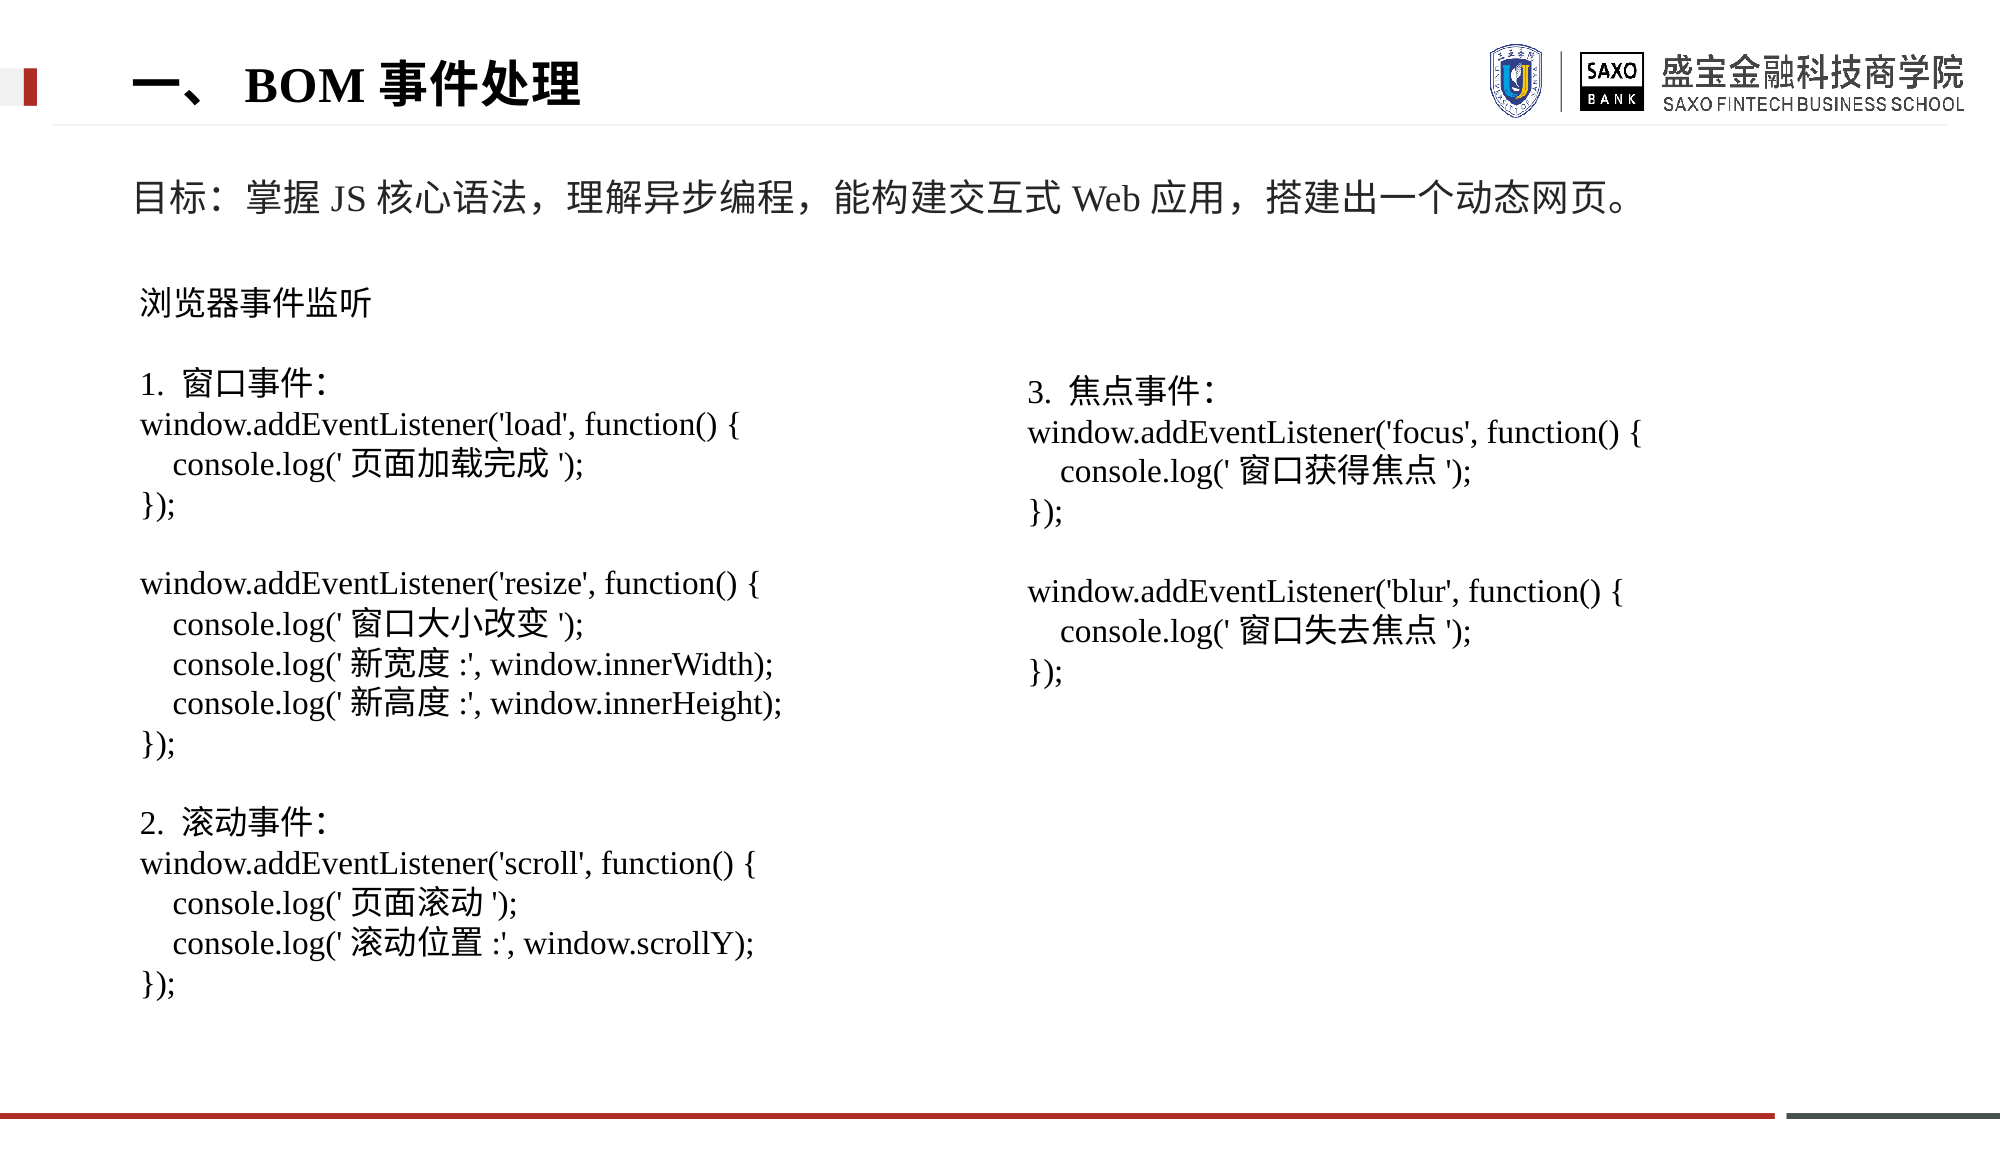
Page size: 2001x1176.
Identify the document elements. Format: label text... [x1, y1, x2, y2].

picture [1489, 43, 1964, 118]
text_box 一、BOM事件处理 [131, 44, 820, 113]
text_box 3. 焦点事件： window.addEventListener('focus', function() { console.log('窗口获得焦点'); }); window.addEventListener('blur', function() { console.log('窗口失去焦点'); }); [1012, 362, 1999, 697]
text_box 目标：掌握JS核心语法，理解异步编程，能构建交互式Web应用，搭建出一个动态网页。 [131, 167, 1762, 220]
text_box 浏览器事件监听 1. 窗口事件： window.addEventListener('load', function() { console.log('页面加载完成'); }); window.addEventListener('resize', function() { console.log('窗口大小改变'); console.log('新宽度:', window.innerWidth); console.log('新高度:', window.innerHeight); }); 2. 滚动事件： window.addEventListener('scroll', function() { console.log('页面滚动'); console.log('滚动位置:', window.scrollY); }); [124, 274, 913, 1009]
picture [0, 68, 37, 106]
picture [1786, 1112, 2000, 1119]
picture [0, 1112, 1775, 1119]
